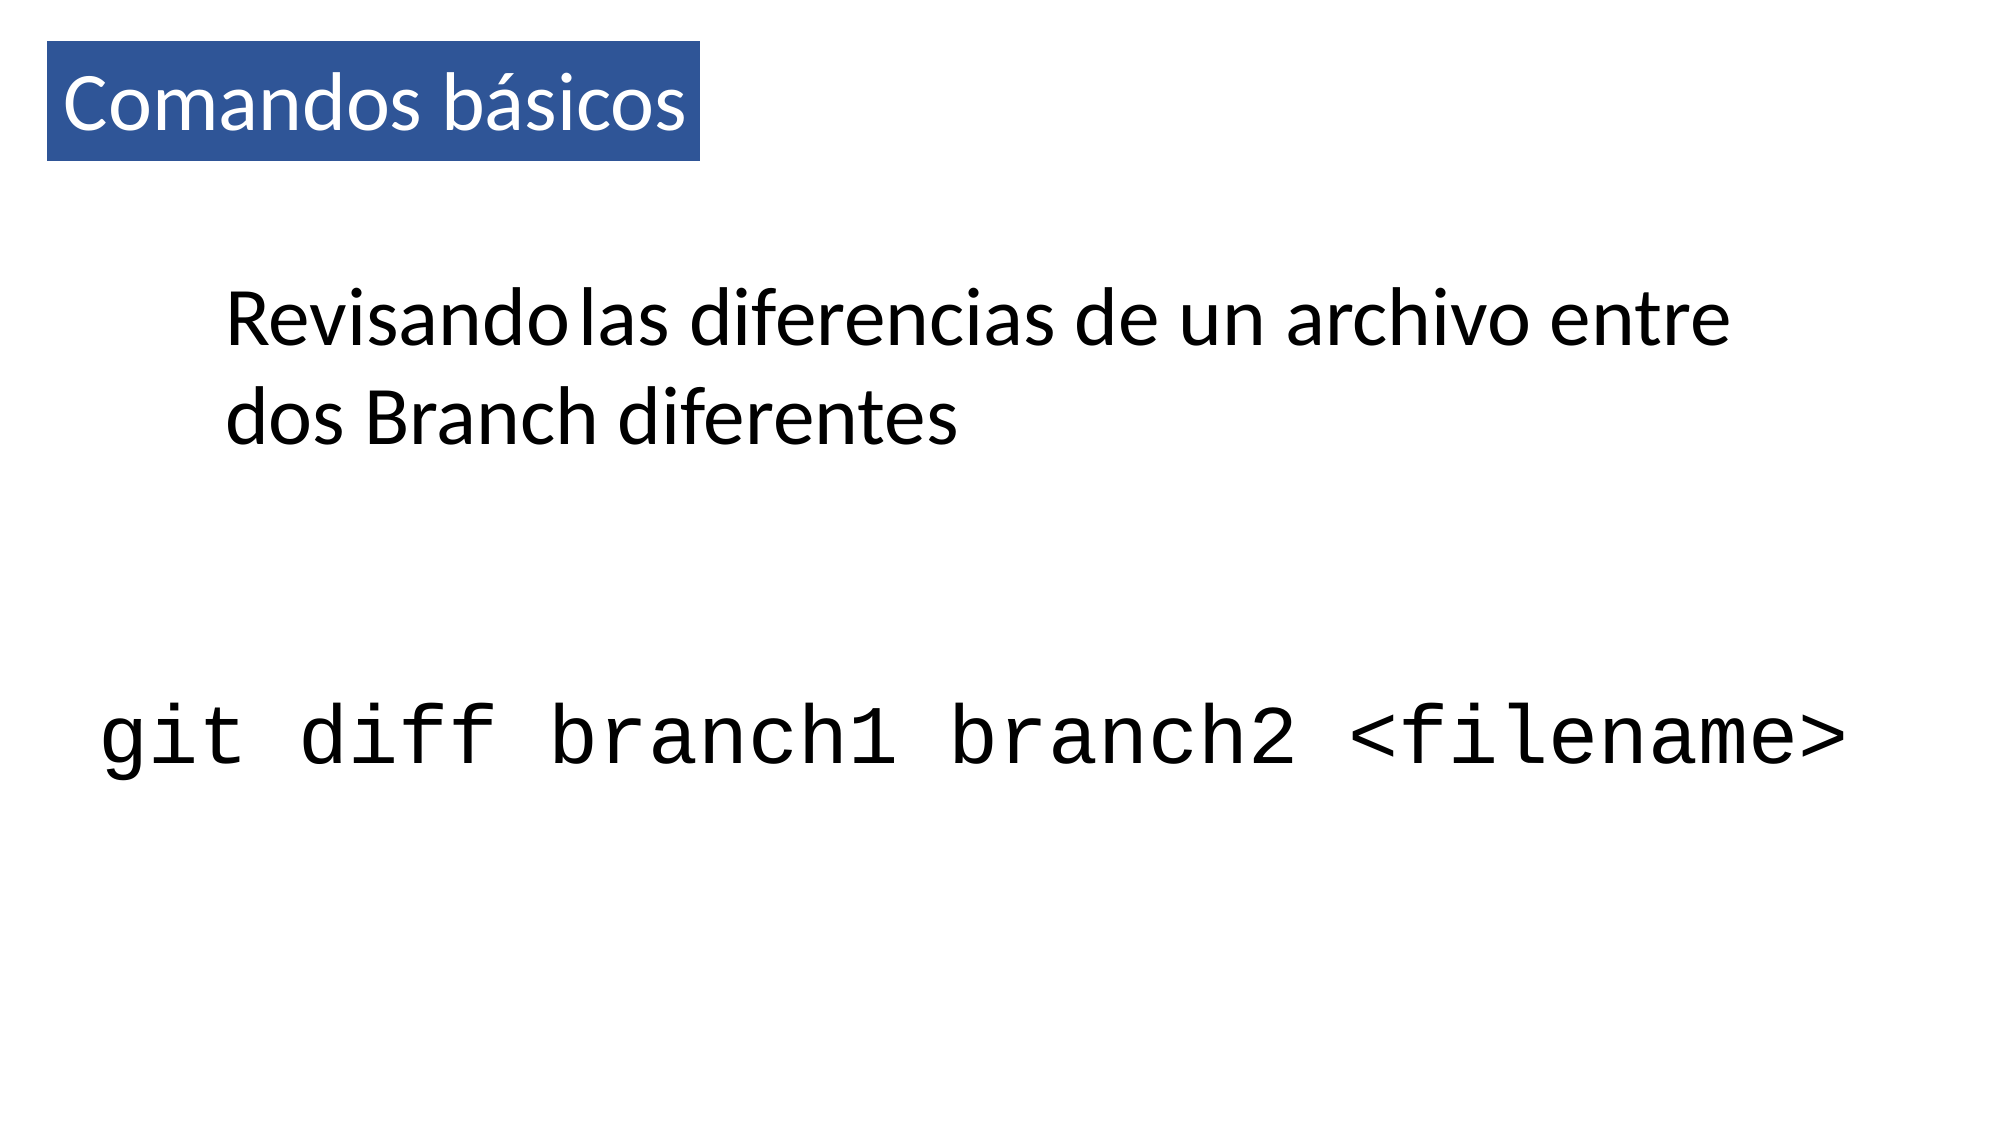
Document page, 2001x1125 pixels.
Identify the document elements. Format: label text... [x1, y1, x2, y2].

text_box Revisando las diferencias de un archivo entre dos Branch diferentes [210, 254, 1881, 470]
text_box [45, 39, 702, 163]
text_box git diff branch1 branch2 <filename> [84, 672, 1916, 788]
text_box Comandos básicos [48, 39, 703, 155]
